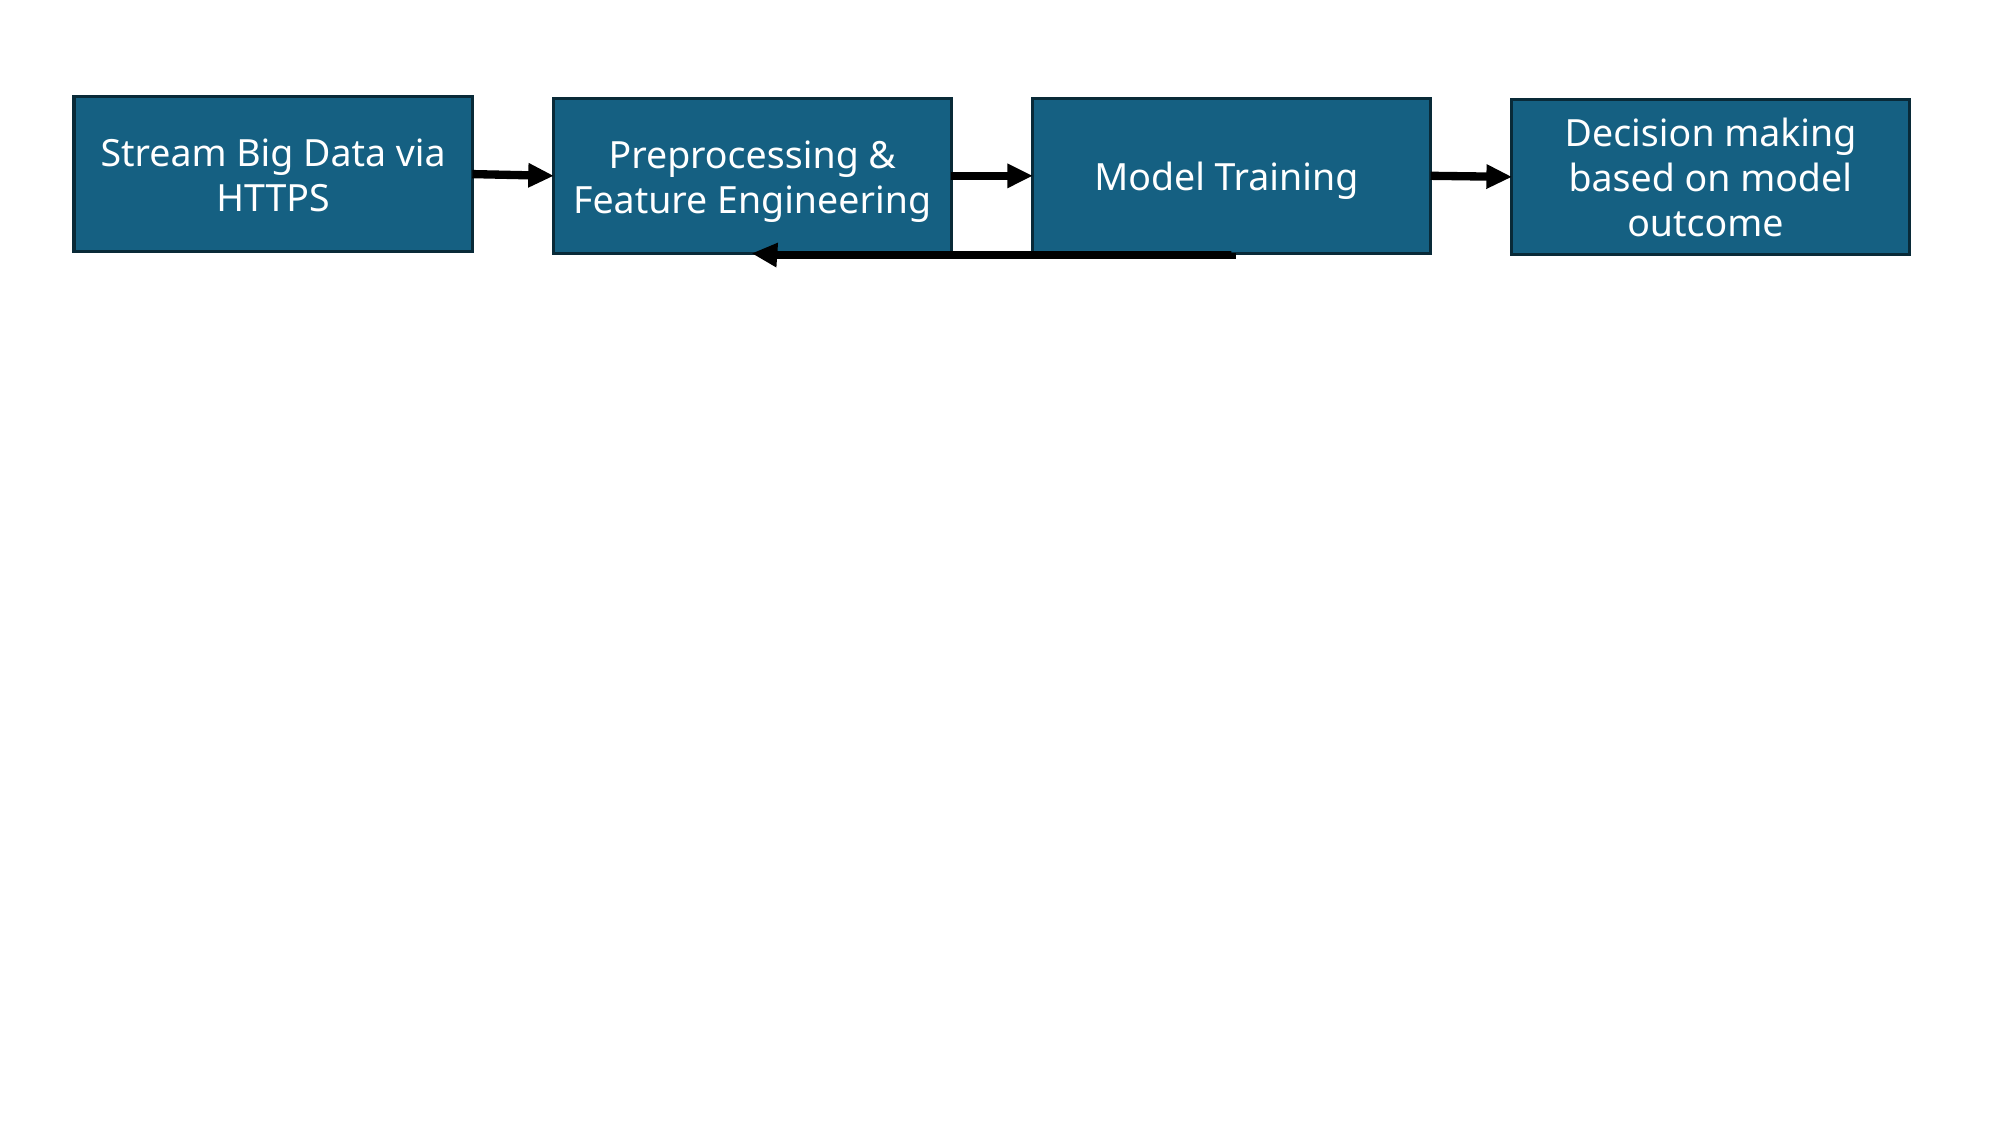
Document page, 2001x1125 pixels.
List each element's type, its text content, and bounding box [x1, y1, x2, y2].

text_box Model Training [1031, 97, 1432, 255]
text_box Decision making based on model outcome [1510, 98, 1911, 256]
text_box Stream Big Data via HTTPS [72, 95, 474, 253]
text_box Preprocessing & Feature Engineering [552, 97, 953, 255]
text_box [471, 173, 554, 177]
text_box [991, 13, 995, 494]
